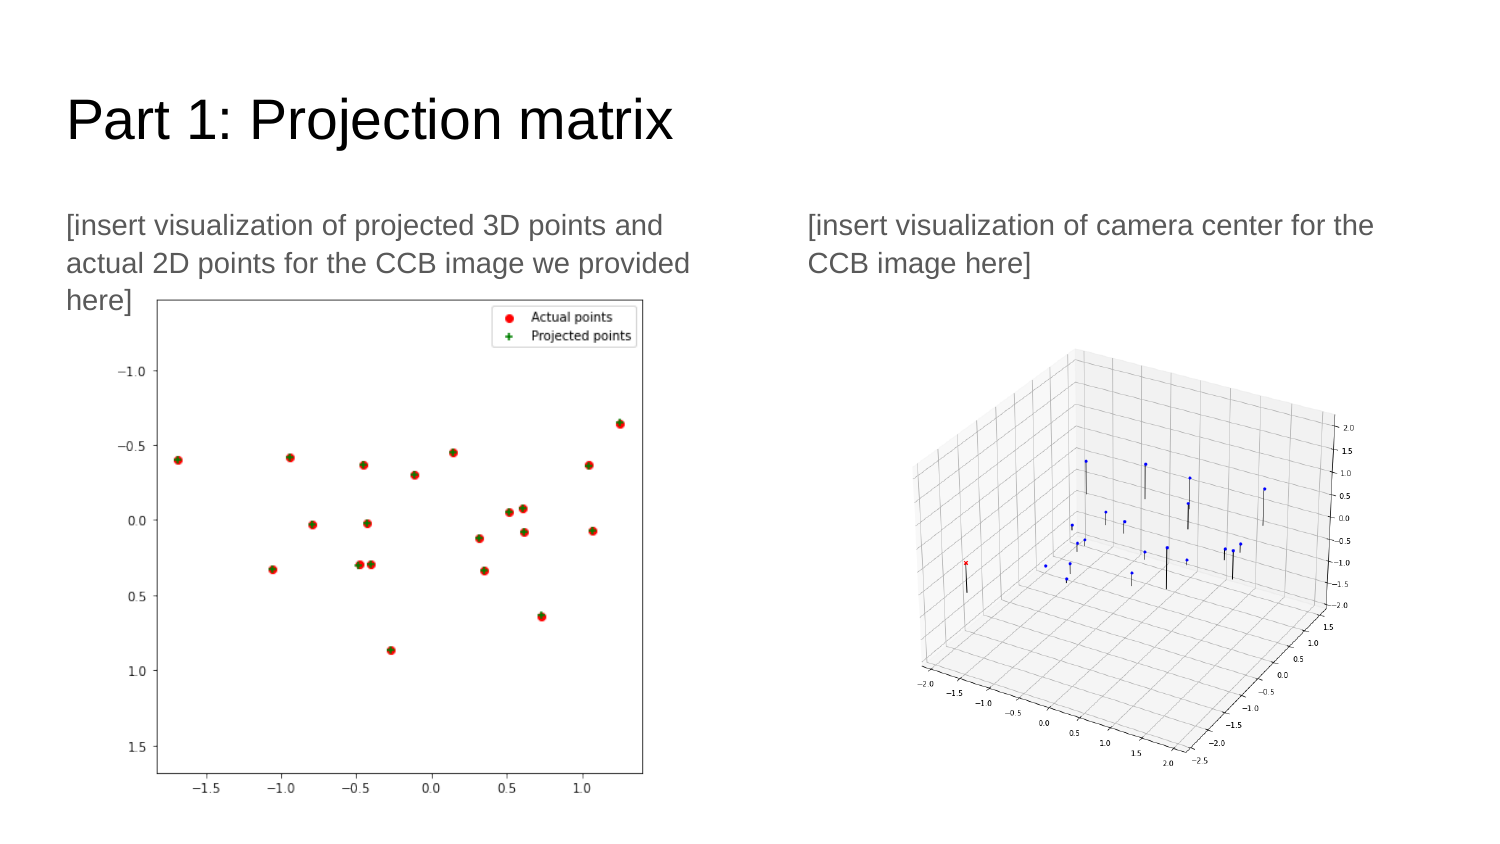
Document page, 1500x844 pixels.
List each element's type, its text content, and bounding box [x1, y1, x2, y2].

list [insert visualization of projected 3D points and actual 2D points for the CCB image we provided here] [51, 189, 708, 750]
picture [880, 307, 1361, 788]
picture [108, 291, 651, 804]
title Part 1: Projection matrix [51, 72, 1449, 167]
list [insert visualization of camera center for the CCB image here] [792, 189, 1449, 750]
